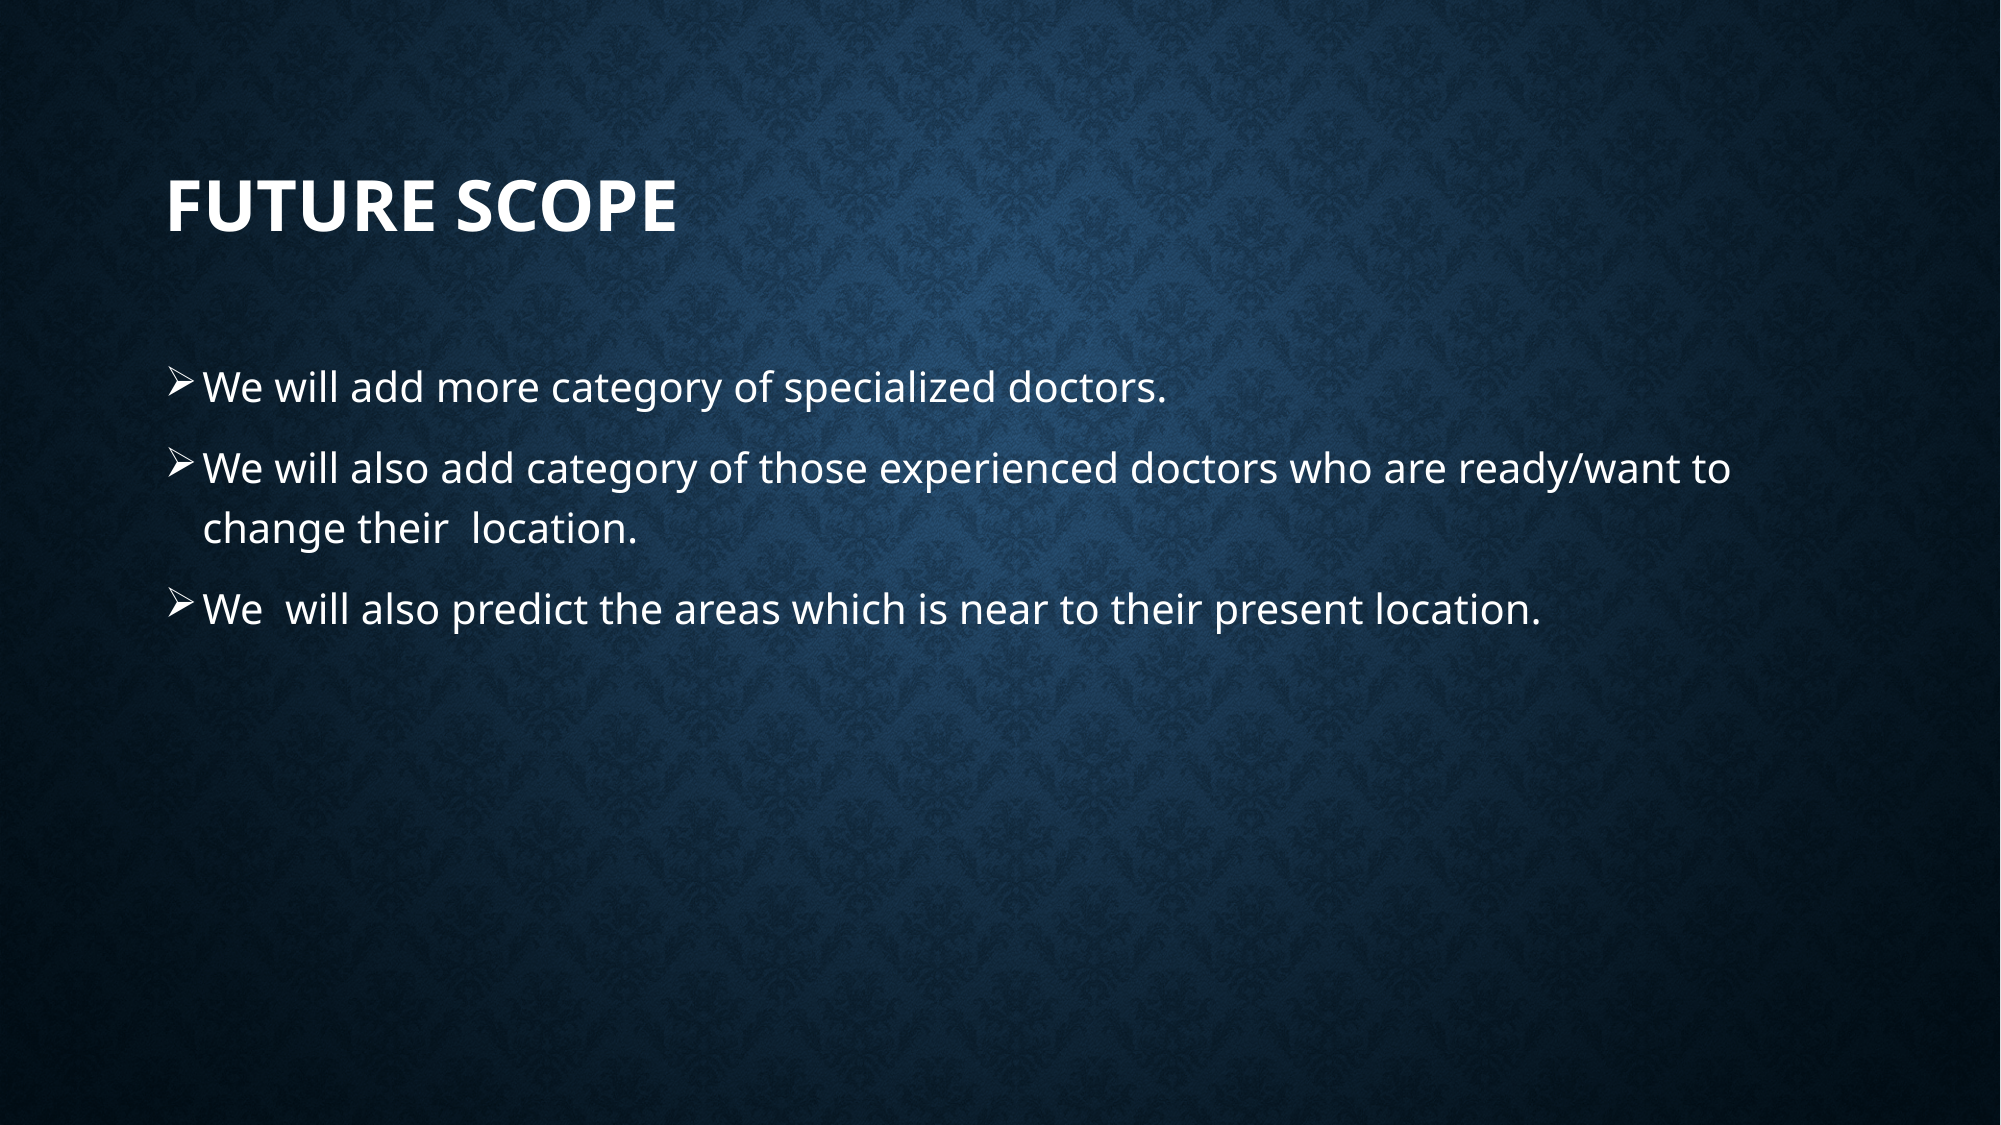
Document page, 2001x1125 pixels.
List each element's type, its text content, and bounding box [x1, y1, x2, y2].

list We will add more category of specialized doctors. We will also add category of those experienced doctors who are ready/want to change their location. We will also predict the areas which is near to their present location. [149, 343, 1849, 950]
title FUTURE SCOPE [149, 99, 1849, 318]
